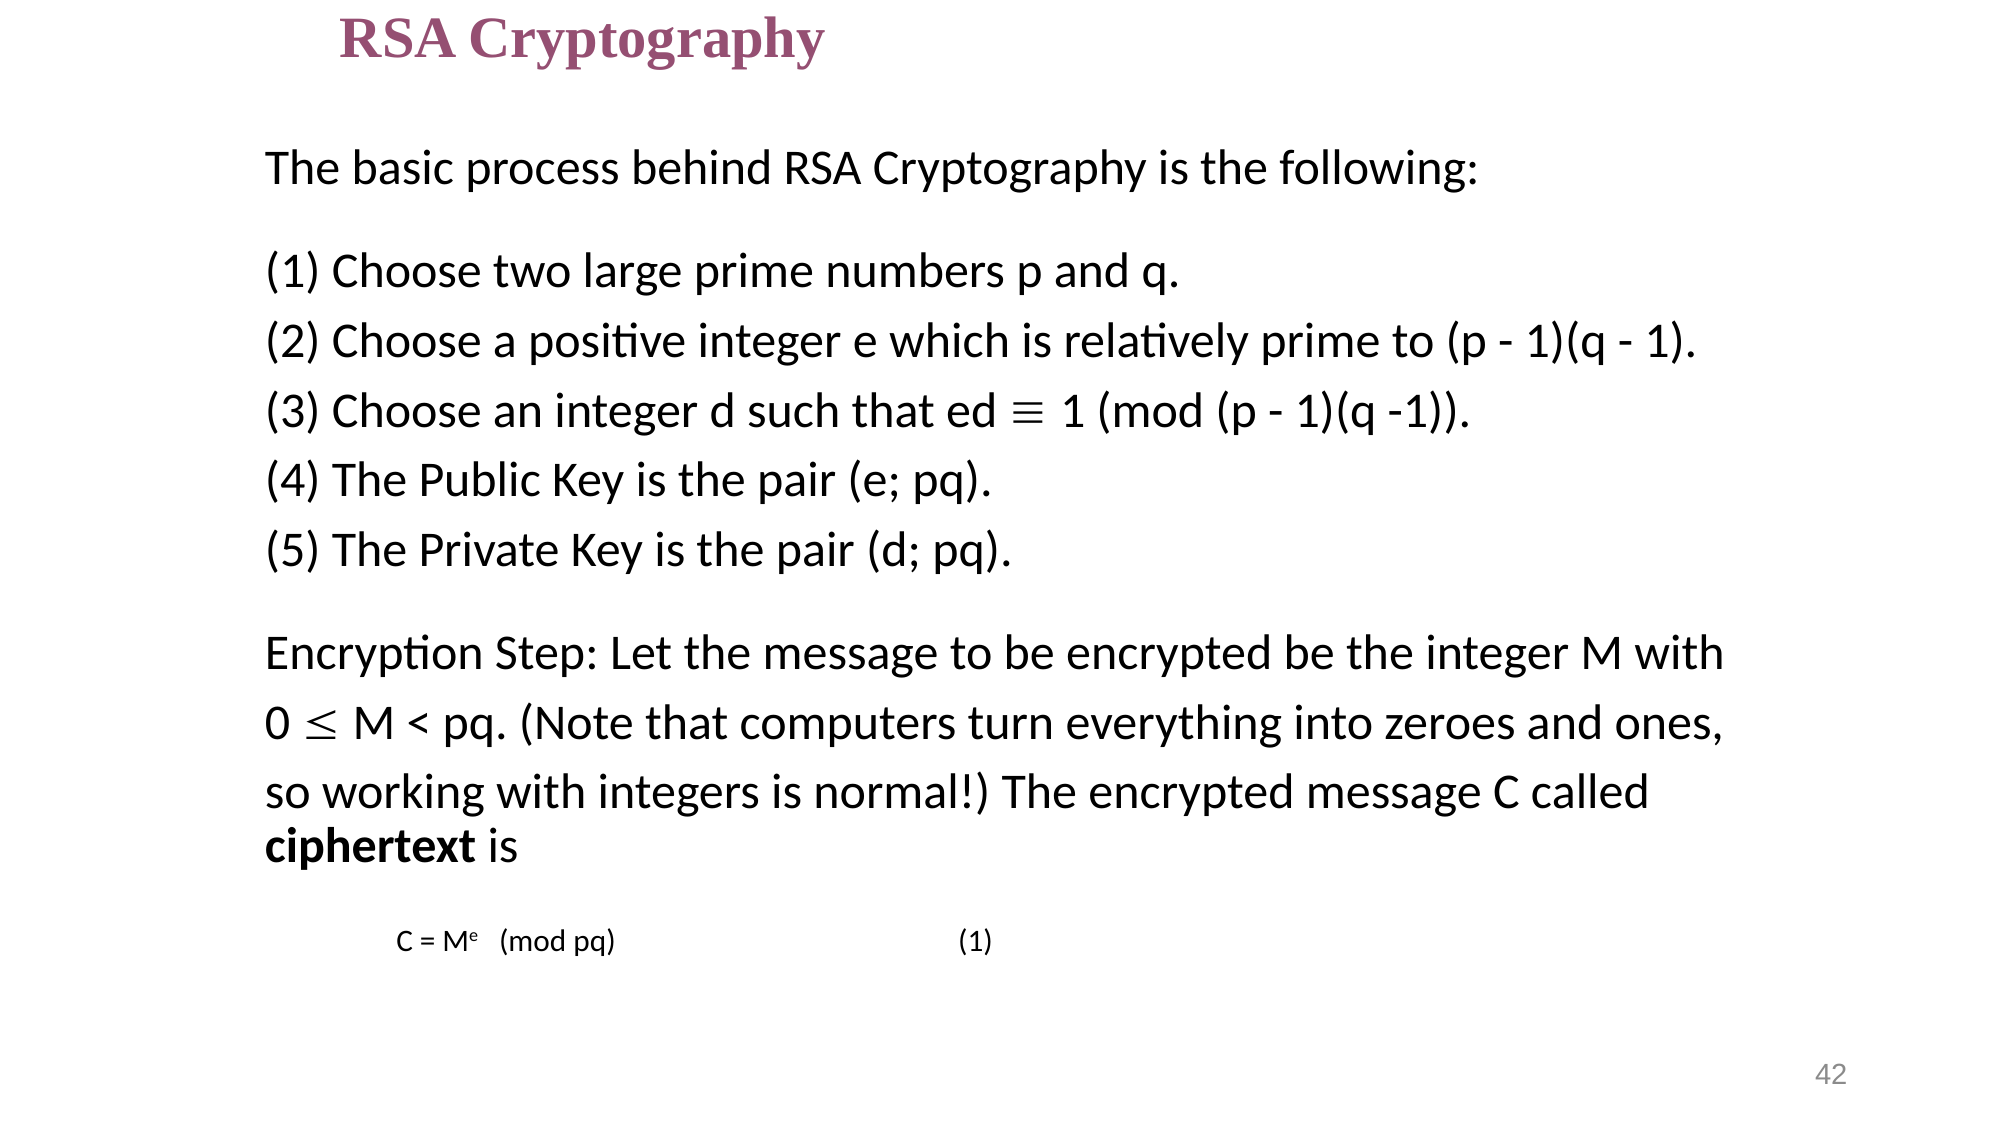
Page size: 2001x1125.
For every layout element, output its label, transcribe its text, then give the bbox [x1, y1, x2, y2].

list The basic process behind RSA Cryptography is the following: (1) Choose two large prime numbers p and q. (2) Choose a positive integer e which is relatively prime to (p - 1)(q - 1). (3) Choose an integer d such that ed  1 (mod (p - 1)(q -1)). (4) The Public Key is the pair (e; pq). (5) The Private Key is the pair (d; pq). Encryption Step: Let the message to be encrypted be the integer M with 0  M < pq. (Note that computers turn everything into zeroes and ones, so working with integers is normal!) The encrypted message C called ciphertext is C = Me (mod pq) (1) [249, 134, 1750, 1059]
slide_number 42 [1412, 1042, 1863, 1103]
title RSA Cryptography [324, 0, 1675, 79]
